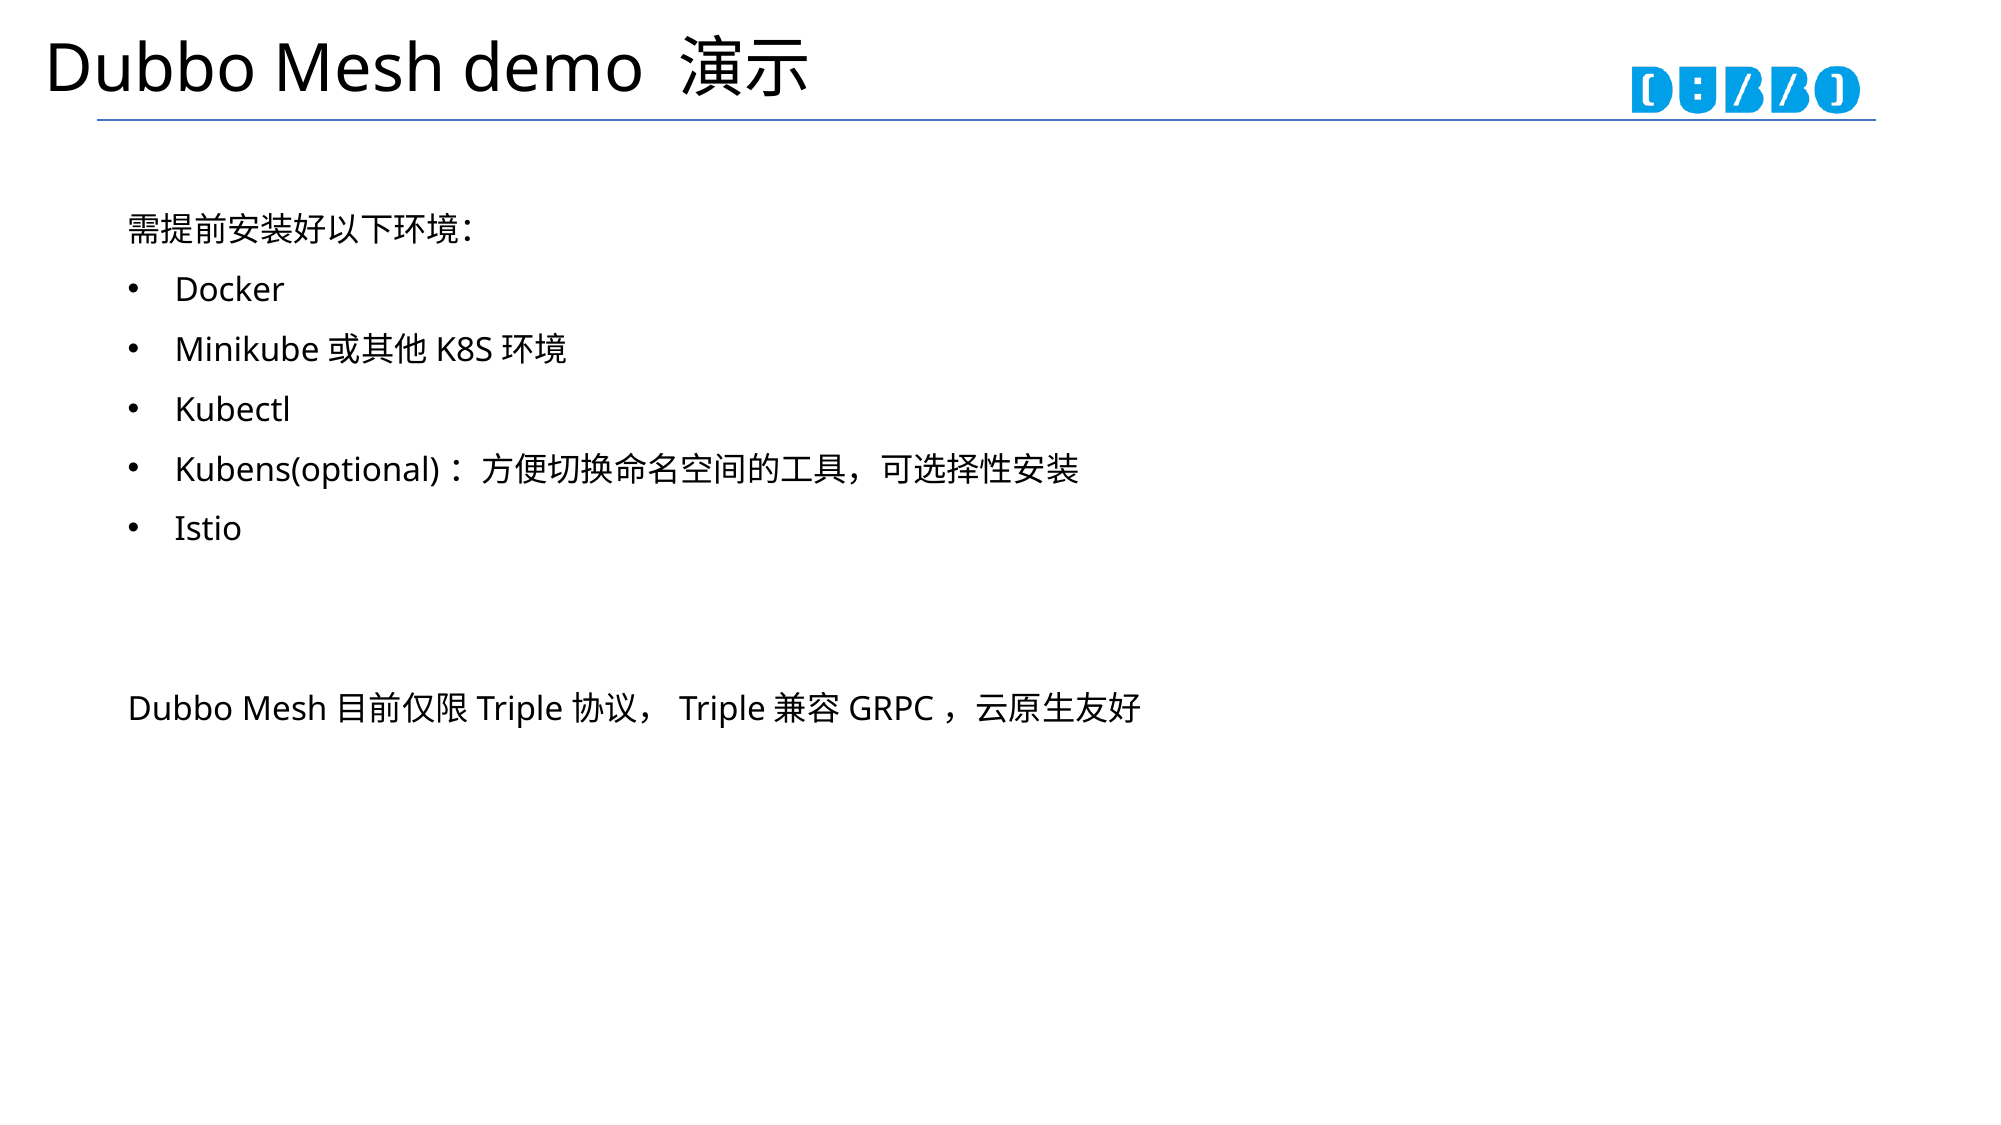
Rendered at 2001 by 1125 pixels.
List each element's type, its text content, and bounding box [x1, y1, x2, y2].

title Dubbo Mesh demo 演示 [92, 17, 1877, 122]
picture [0, 0, 92, 128]
text_box 需提前安装好以下环境： Docker Minikube或其他K8S环境 Kubectl Kubens(optional)：方便切换命名空间的工具，可选择性安装 Istio Dubbo Mesh目前仅限Triple协议，Triple兼容GRPC，云原生友好 [112, 180, 1583, 735]
